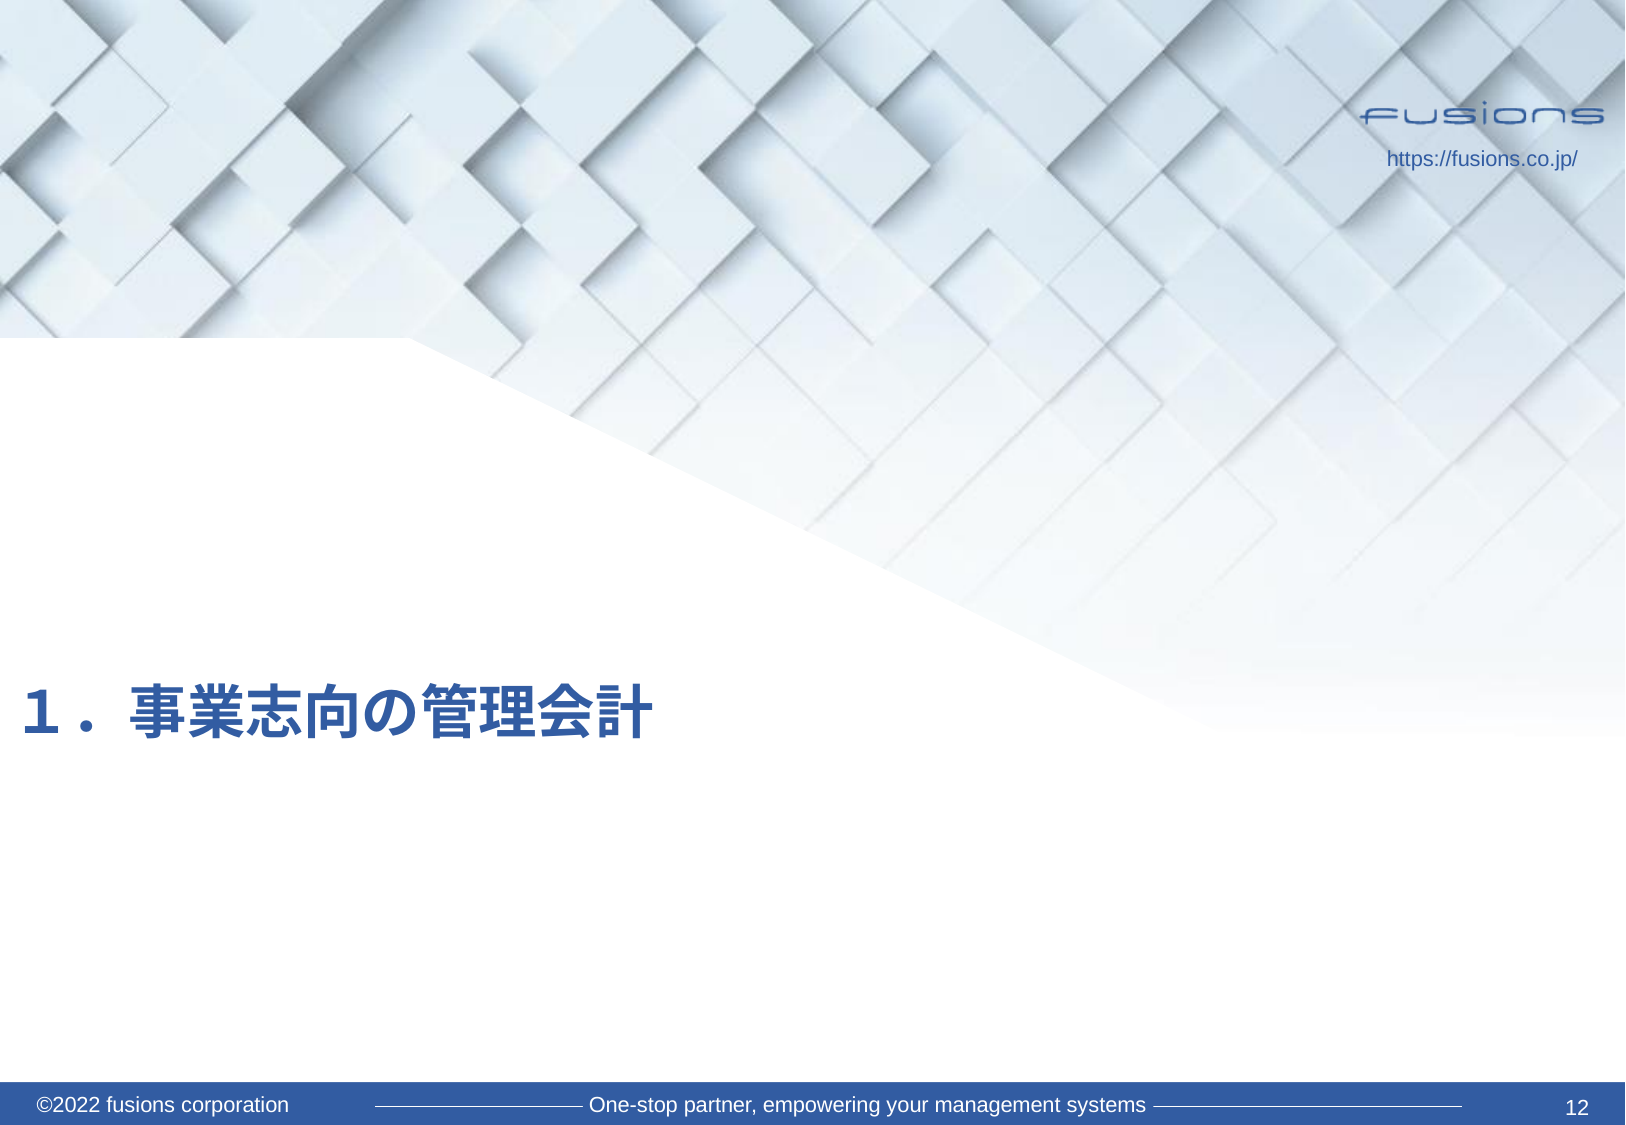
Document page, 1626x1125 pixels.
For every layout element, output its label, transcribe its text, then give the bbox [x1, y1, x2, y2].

picture [0, 0, 1625, 747]
title １．事業志向の管理会計 [0, 529, 990, 753]
